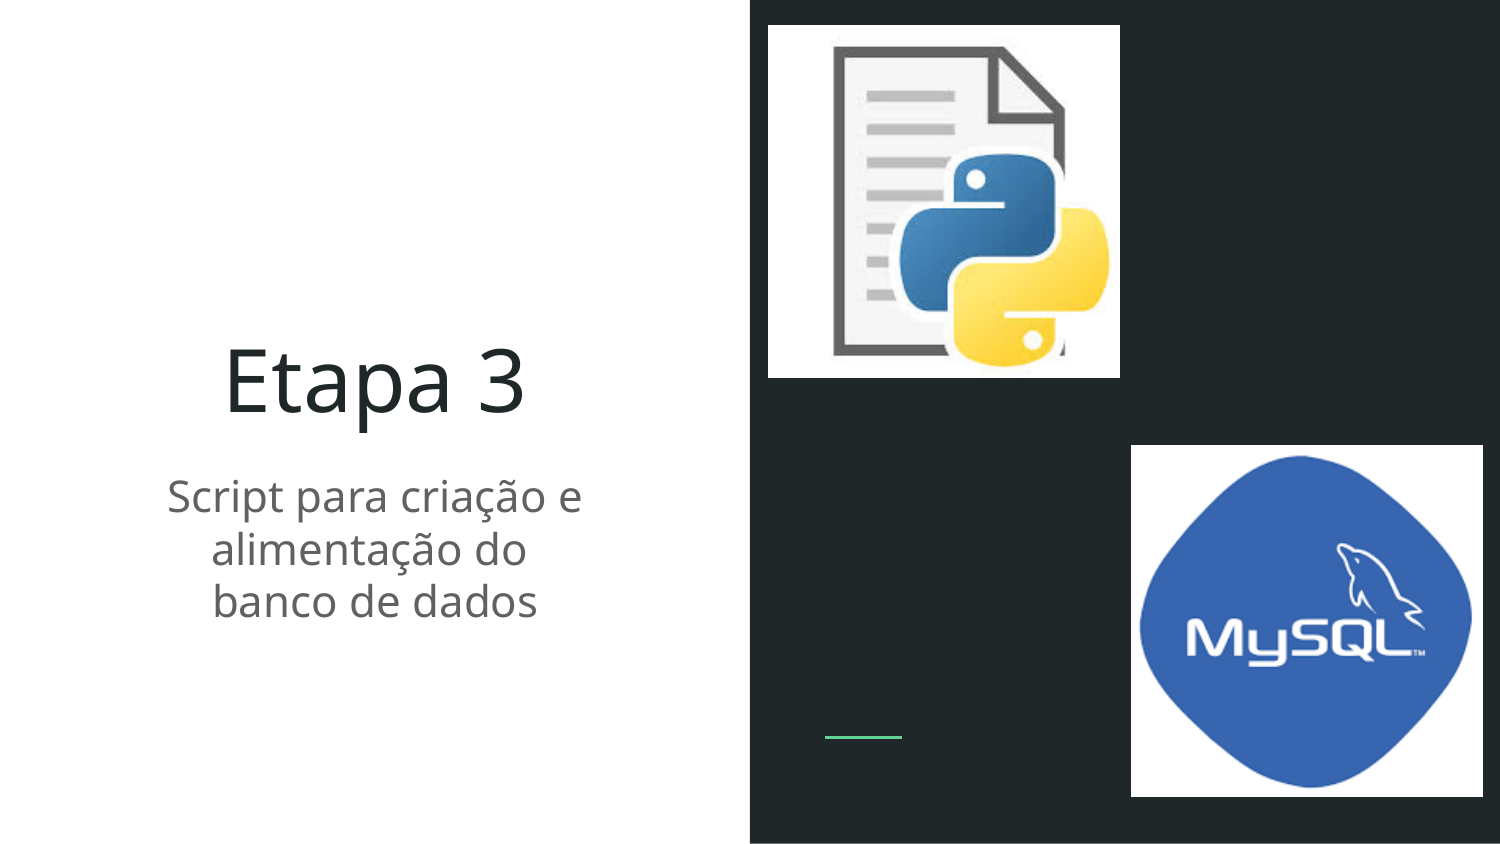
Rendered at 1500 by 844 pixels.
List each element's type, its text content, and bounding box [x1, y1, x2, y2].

subtitle Script para criação e alimentação do banco de dados [43, 454, 708, 675]
picture [1130, 445, 1483, 798]
title Etapa 3 [43, 197, 708, 446]
picture [767, 25, 1120, 378]
